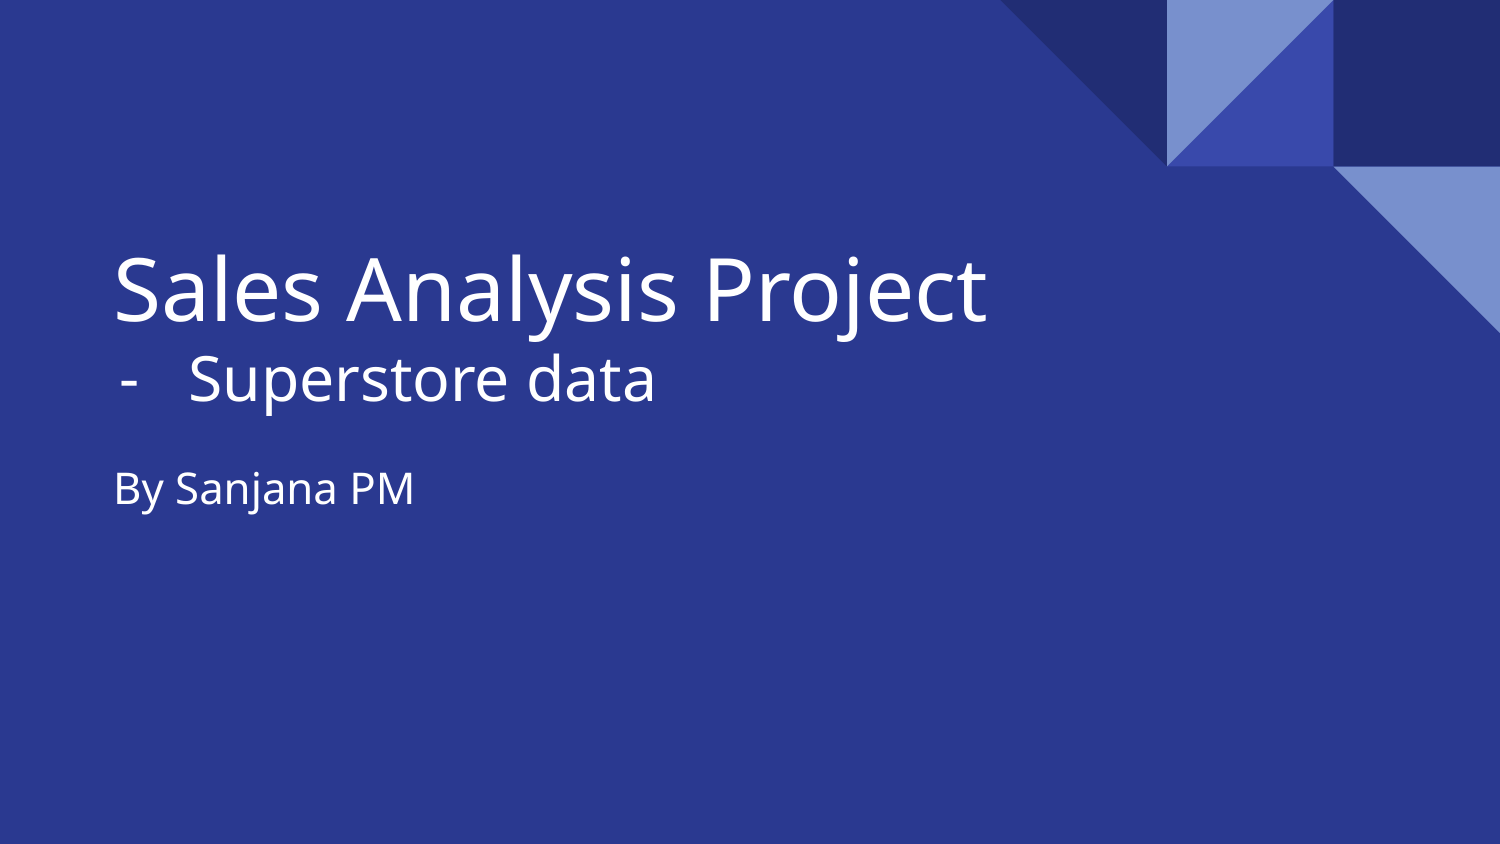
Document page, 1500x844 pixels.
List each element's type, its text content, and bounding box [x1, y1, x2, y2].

subtitle By Sanjana PM [98, 445, 1447, 517]
title Sales Analysis Project Superstore data [98, 205, 1447, 429]
